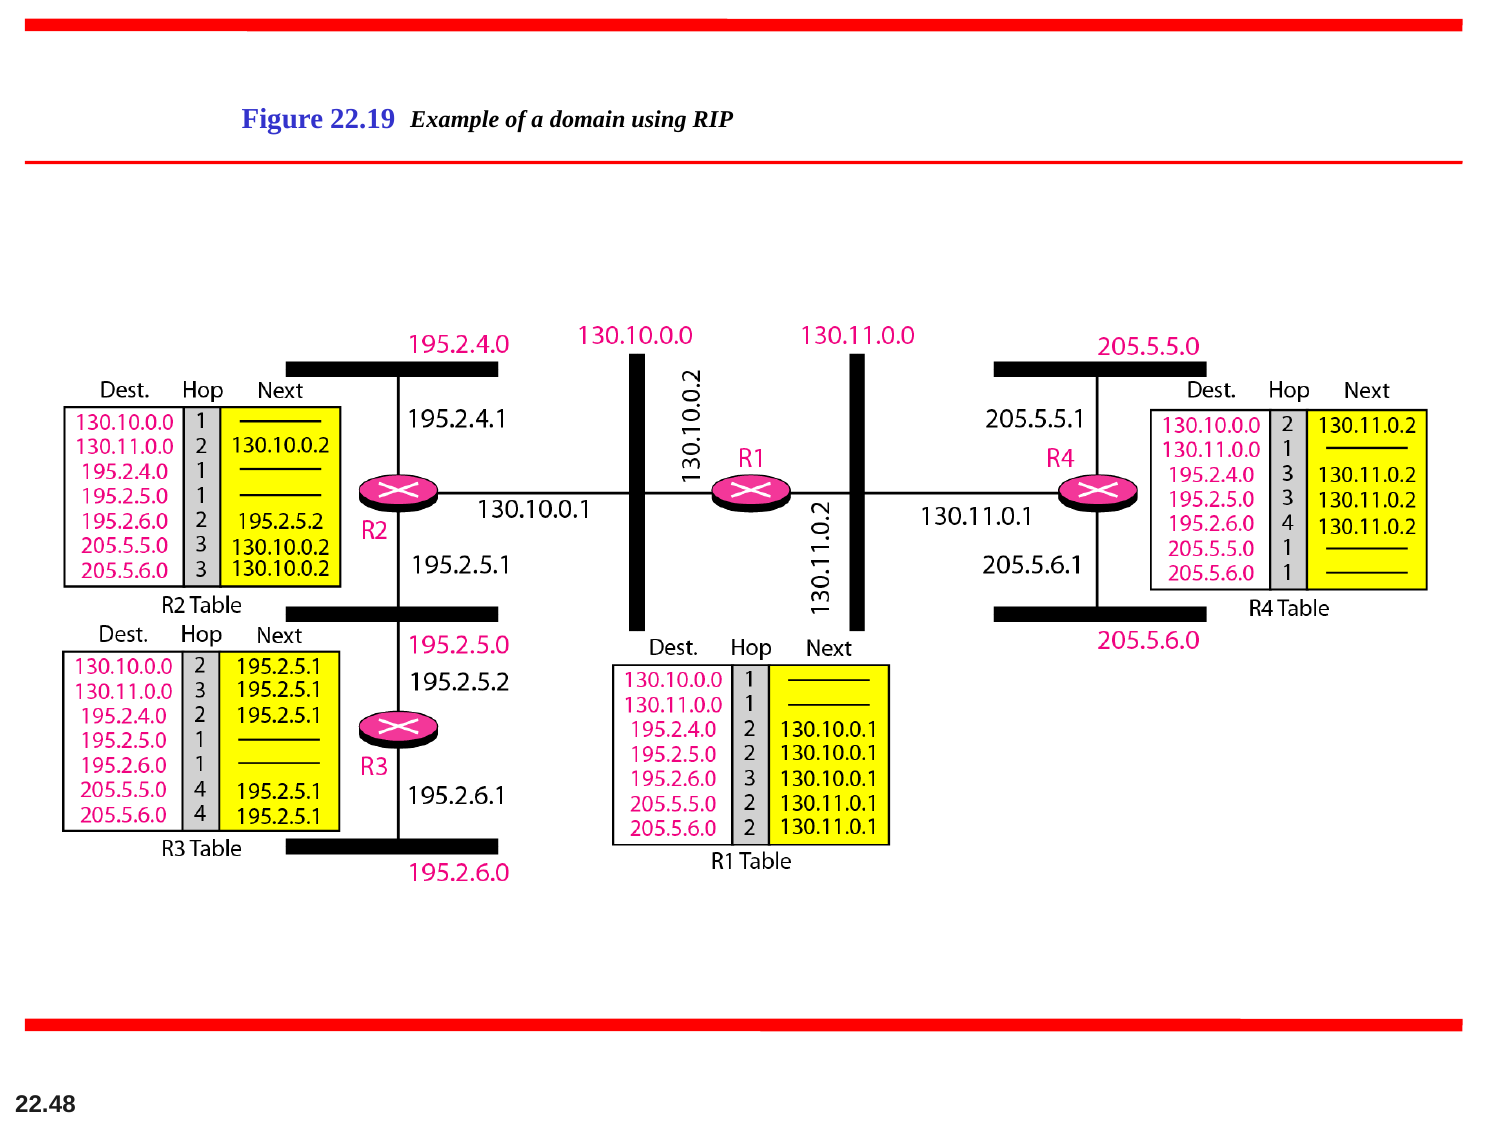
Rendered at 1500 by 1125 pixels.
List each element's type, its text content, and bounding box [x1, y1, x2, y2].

slide_number 22.48 [0, 1049, 313, 1125]
text_box Figure 22.19 Example of a domain using RIP [226, 62, 749, 142]
picture [62, 321, 1428, 888]
